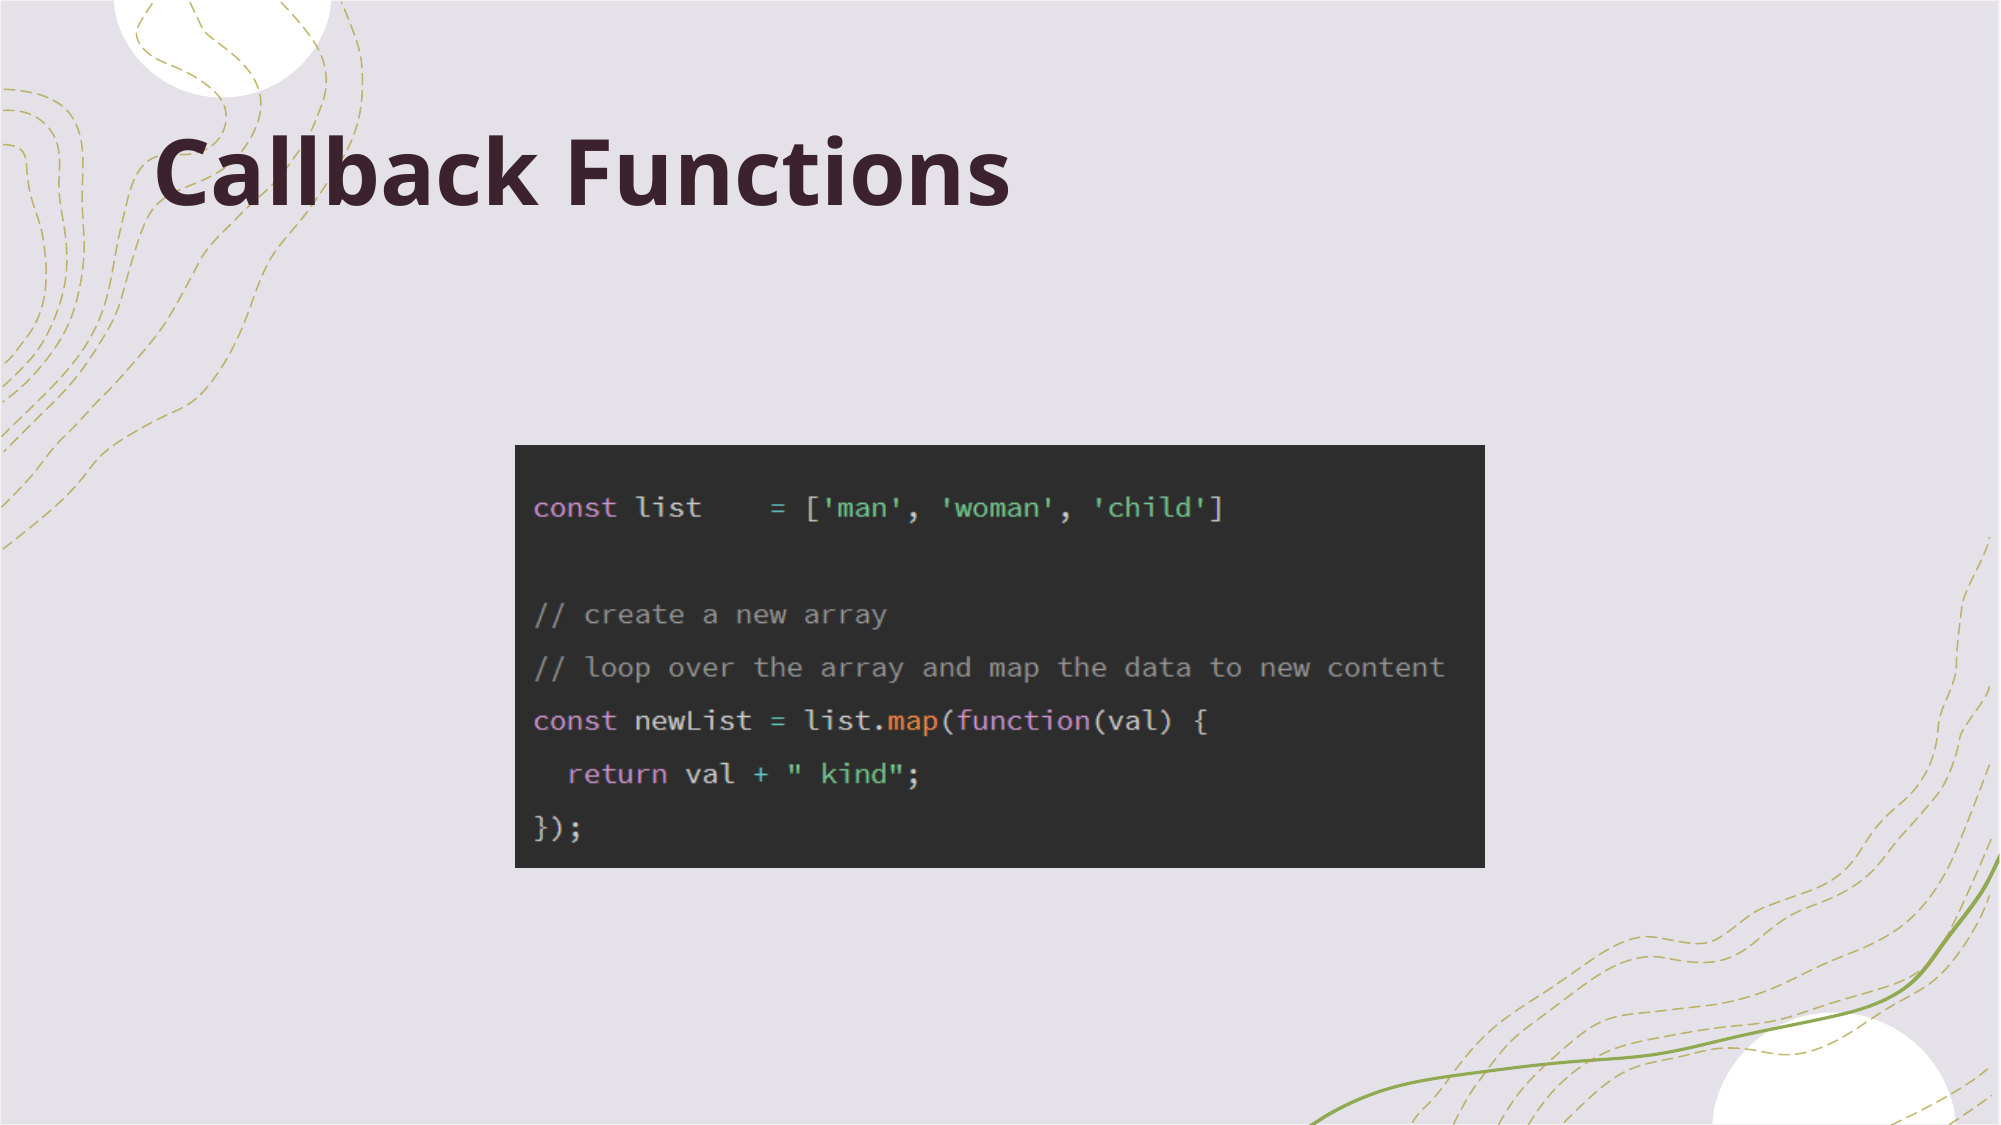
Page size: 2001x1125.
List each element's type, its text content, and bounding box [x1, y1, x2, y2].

title Callback Functions [137, 59, 1863, 278]
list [515, 445, 1485, 868]
